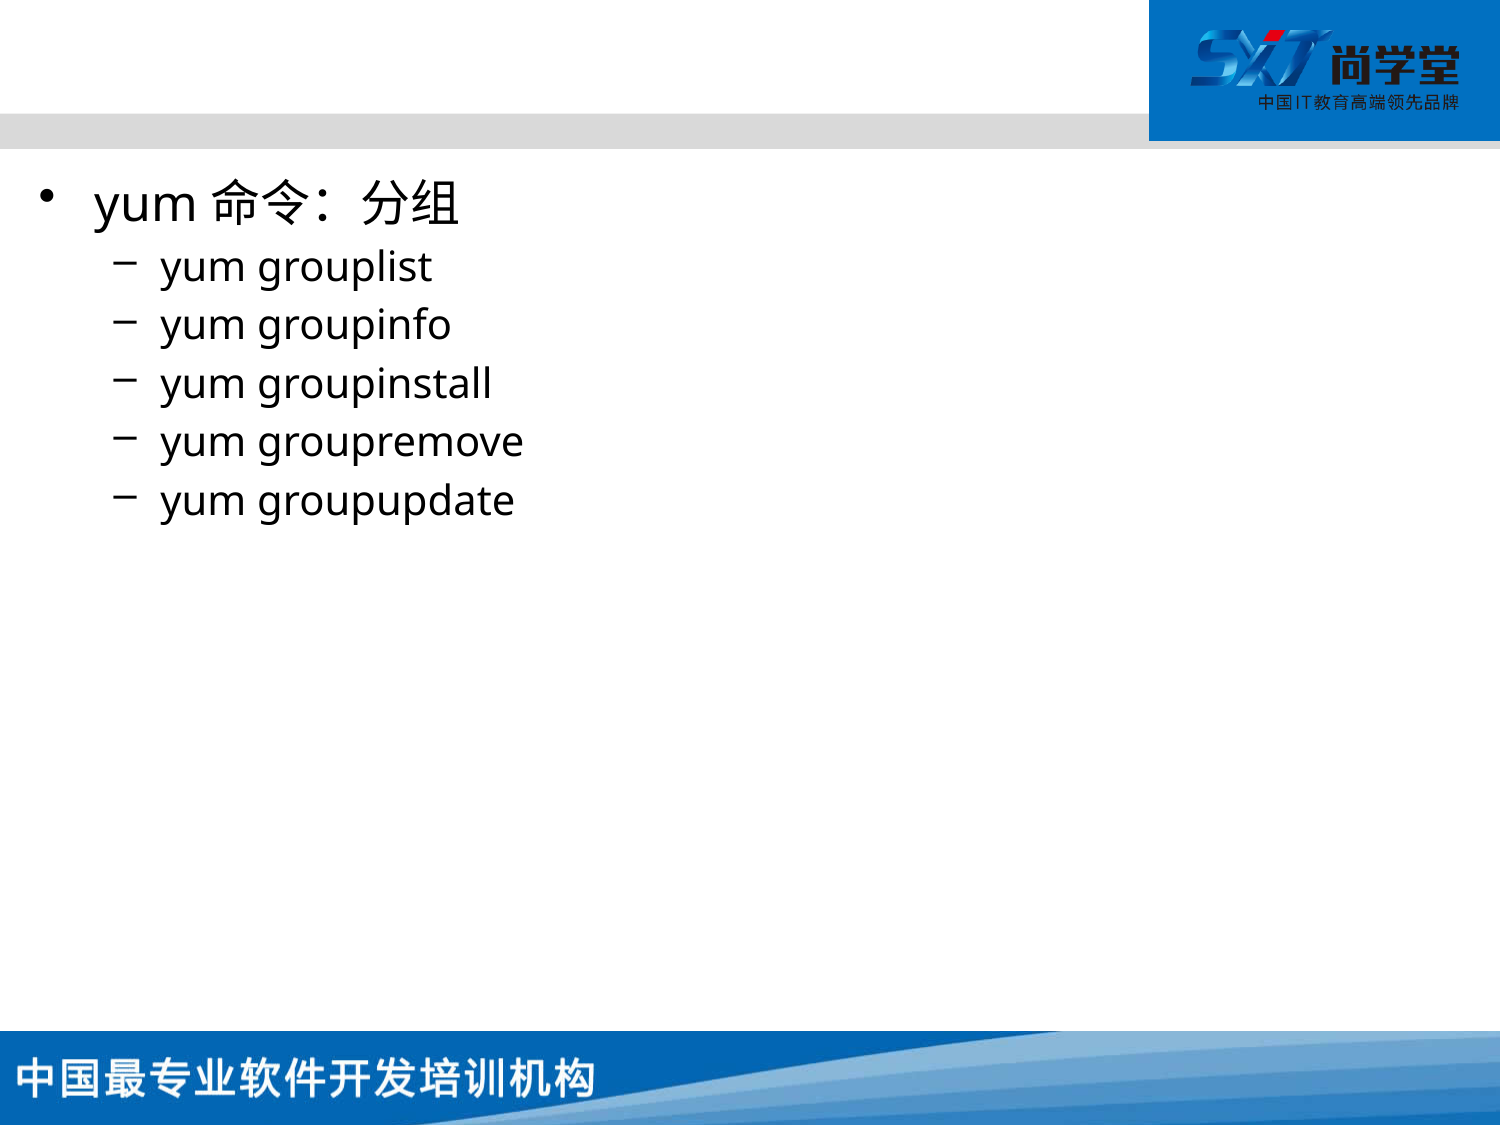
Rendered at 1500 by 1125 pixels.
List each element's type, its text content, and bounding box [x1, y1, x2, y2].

picture [1149, 0, 1500, 141]
picture [0, 1031, 1500, 1125]
list yum命令：分组 yum grouplist yum groupinfo yum groupinstall yum groupremove yum groupupdate [23, 164, 1465, 997]
